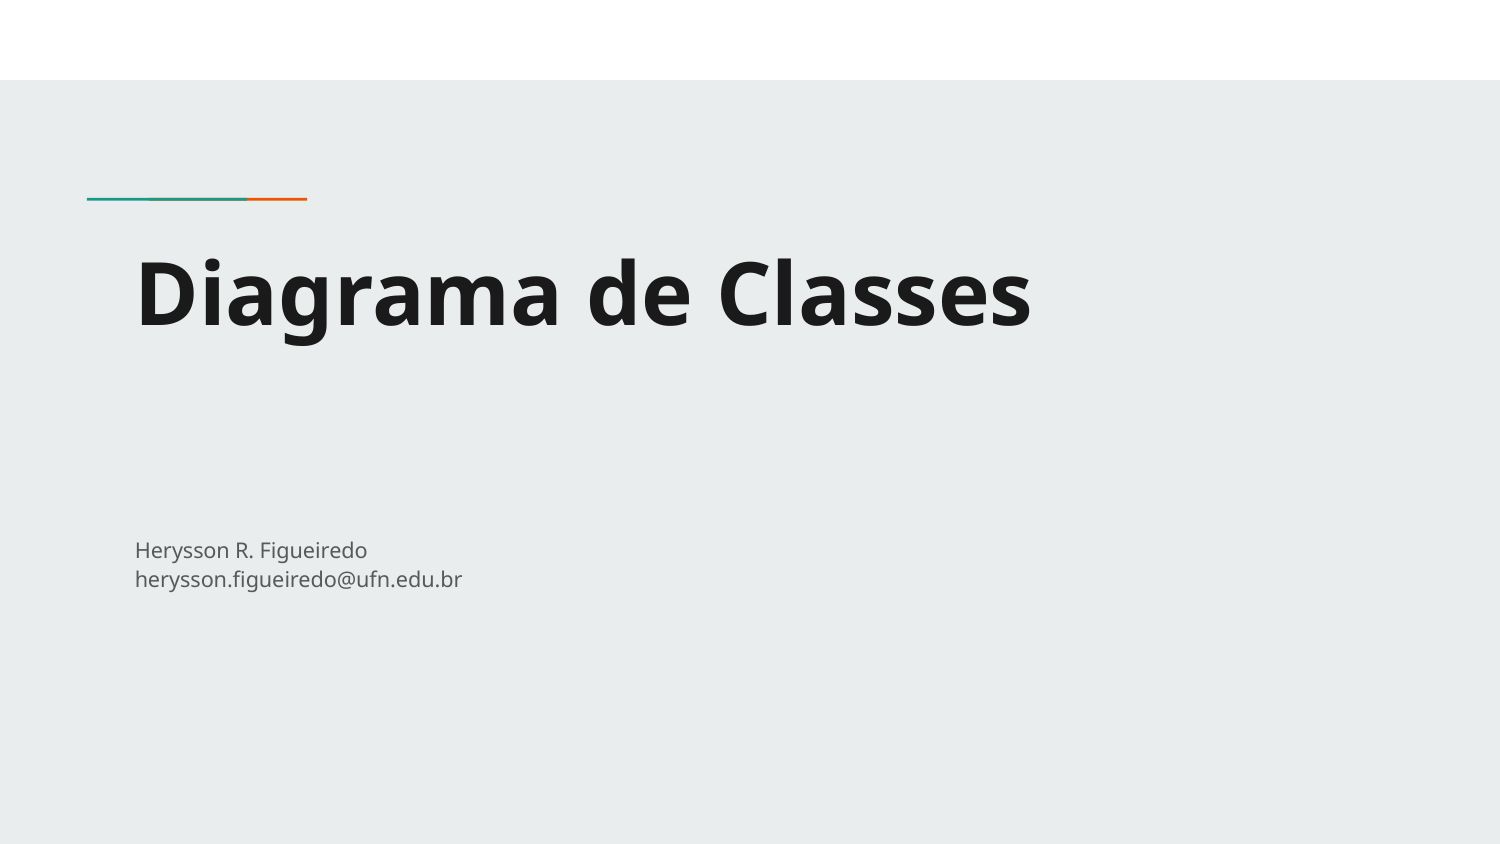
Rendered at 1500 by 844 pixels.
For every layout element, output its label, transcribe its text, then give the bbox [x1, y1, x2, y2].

title Diagrama de Classes [119, 216, 1381, 490]
subtitle Herysson R. Figueiredo herysson.figueiredo@ufn.edu.br [119, 520, 1381, 610]
